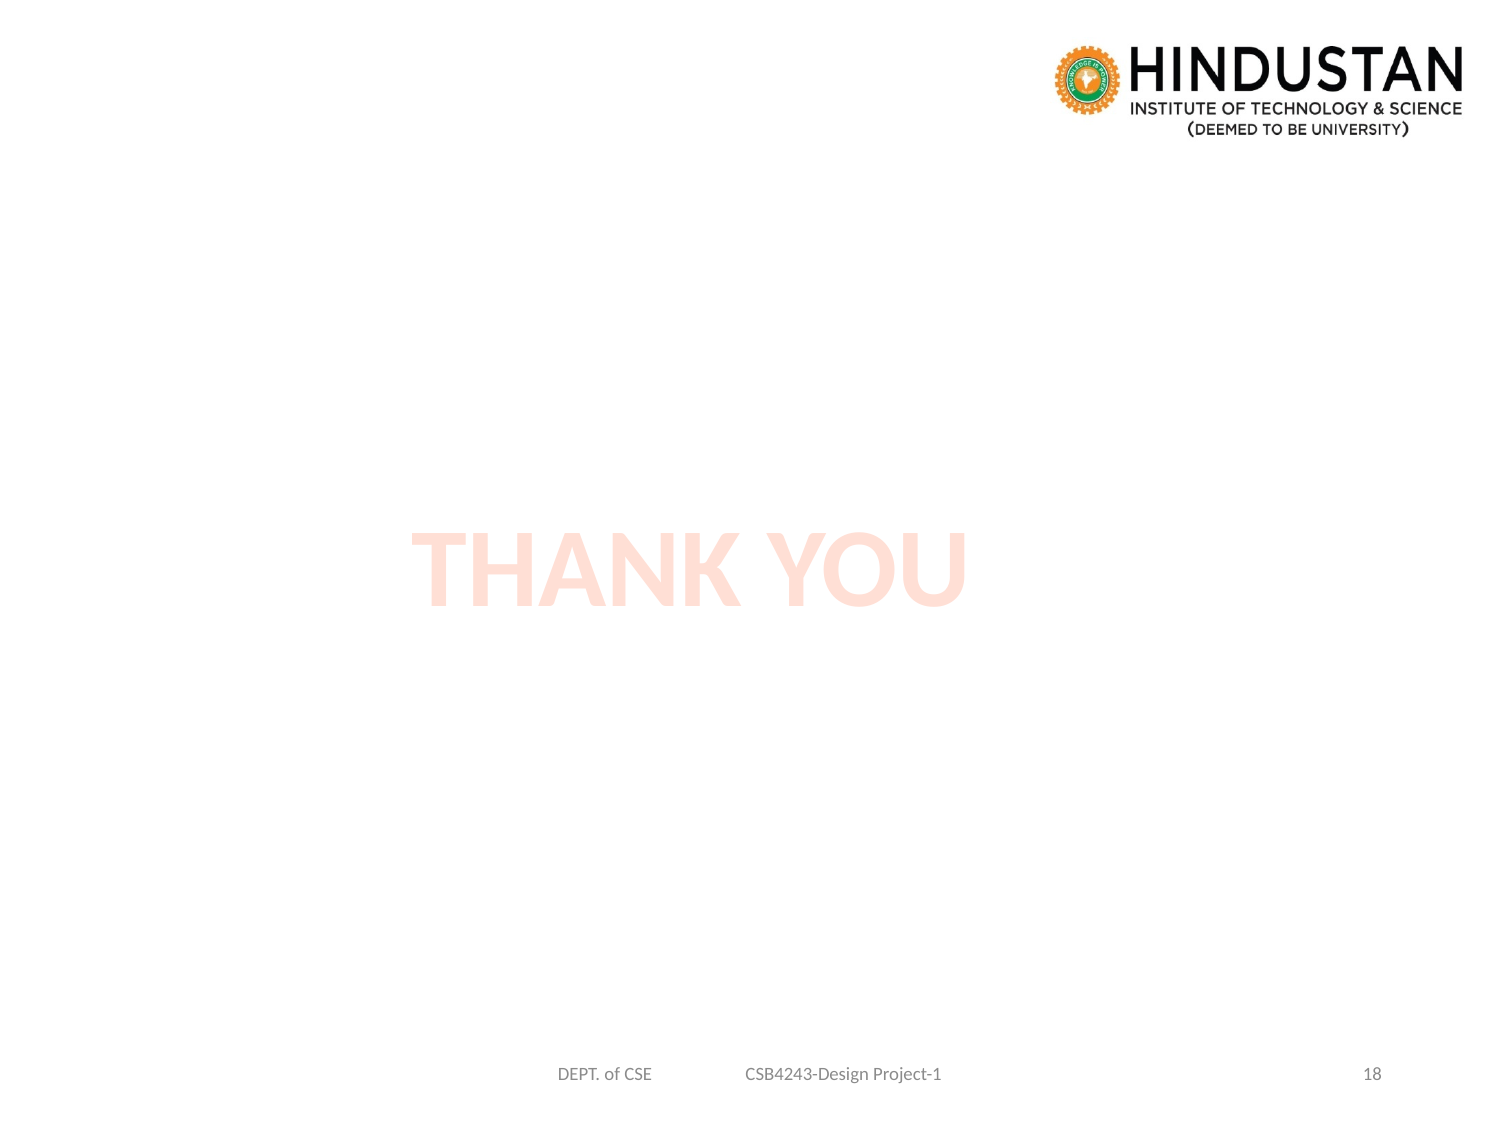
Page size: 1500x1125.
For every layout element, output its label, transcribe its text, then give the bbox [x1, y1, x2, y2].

slide_number 18 [1059, 1042, 1397, 1103]
picture [1049, 37, 1466, 146]
text_box THANK YOU [396, 486, 987, 637]
footer DEPT. of CSE CSB4243-Design Project-1 [496, 1042, 1004, 1103]
